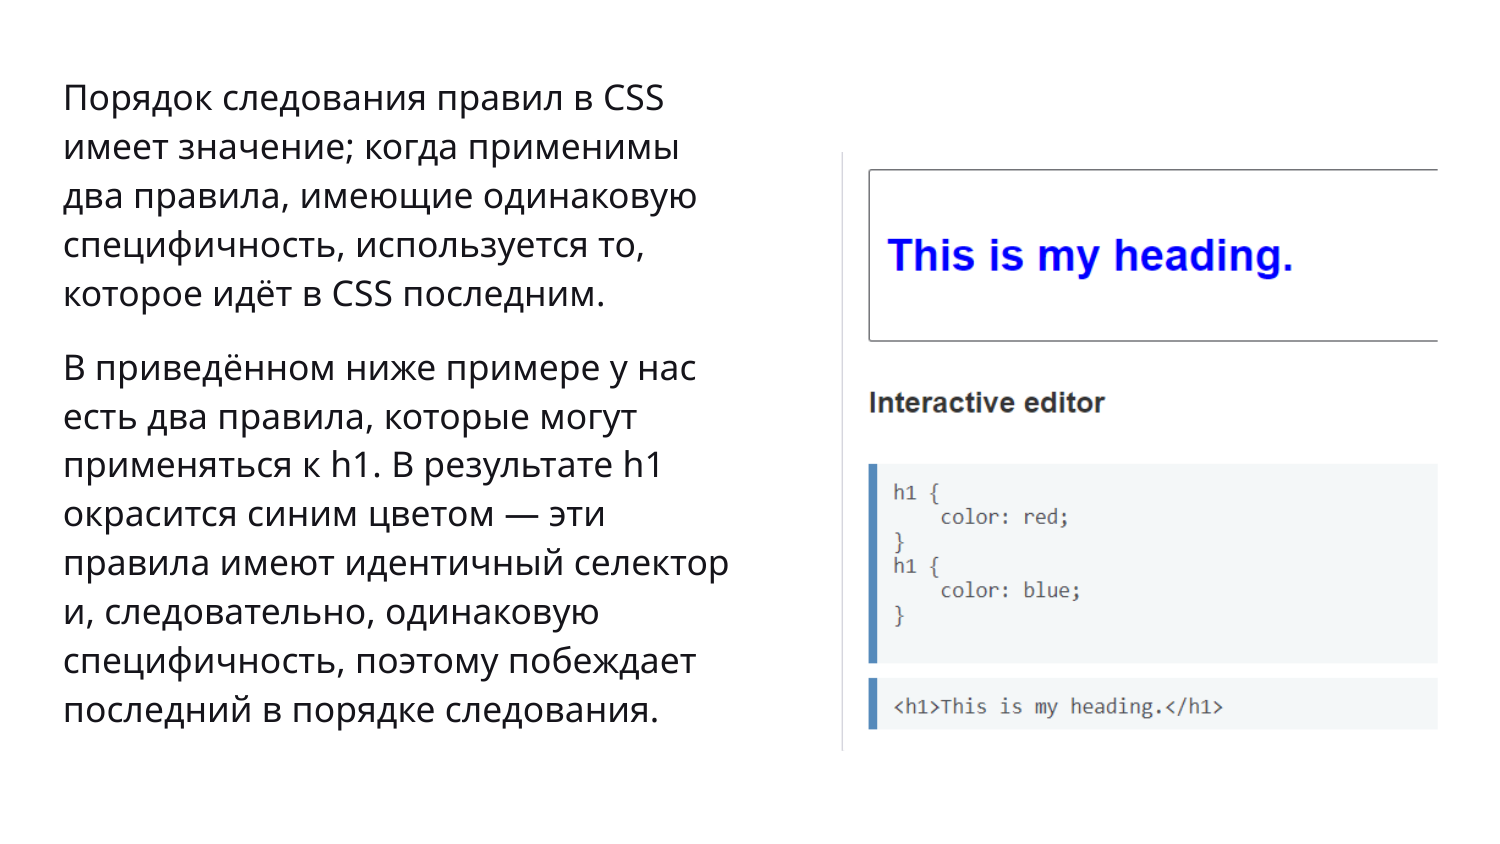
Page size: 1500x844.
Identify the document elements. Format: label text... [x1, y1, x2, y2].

text_box Порядок следования правил в CSS имеет значение; когда применимы два правила, имеющие одинаковую специфичность, используется то, которое идёт в CSS последним. В приведённом ниже примере у нас есть два правила, которые могут применяться к h1. В результате h1 окрасится синим цветом — эти правила имеют идентичный селектор и, следовательно, одинаковую специфичность, поэтому побеждает последний в порядке следования. [48, 53, 760, 805]
picture [818, 152, 1438, 751]
